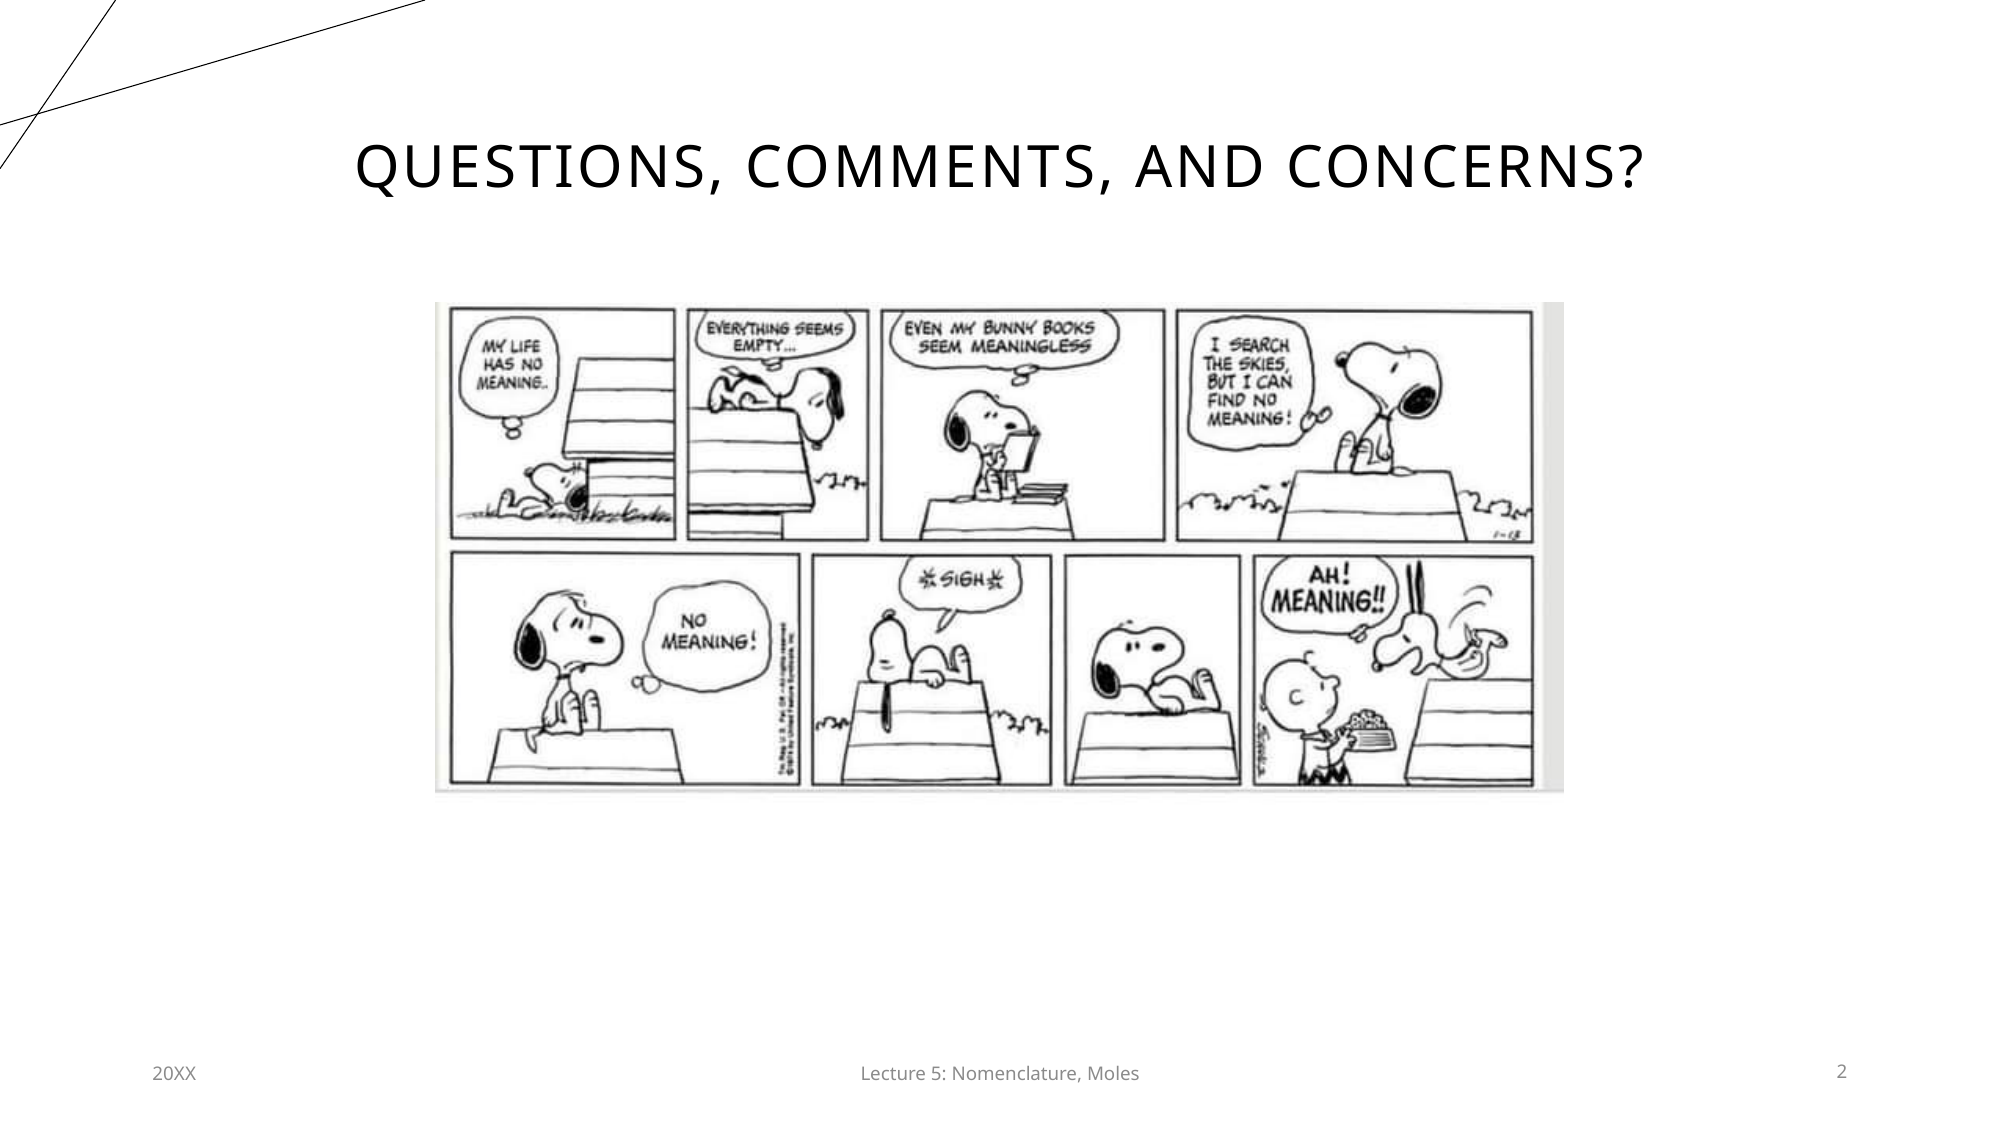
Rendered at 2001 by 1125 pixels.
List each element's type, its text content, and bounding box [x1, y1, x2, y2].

slide_number 2 [1412, 1042, 1863, 1103]
slide_number 20XX [137, 1042, 588, 1103]
title QUESTIONS, COMMENTS, AND CONCERNS? [137, 59, 1863, 278]
picture [434, 302, 1583, 807]
footer Lecture 5: Nomenclature, Moles​​ [662, 1042, 1338, 1103]
